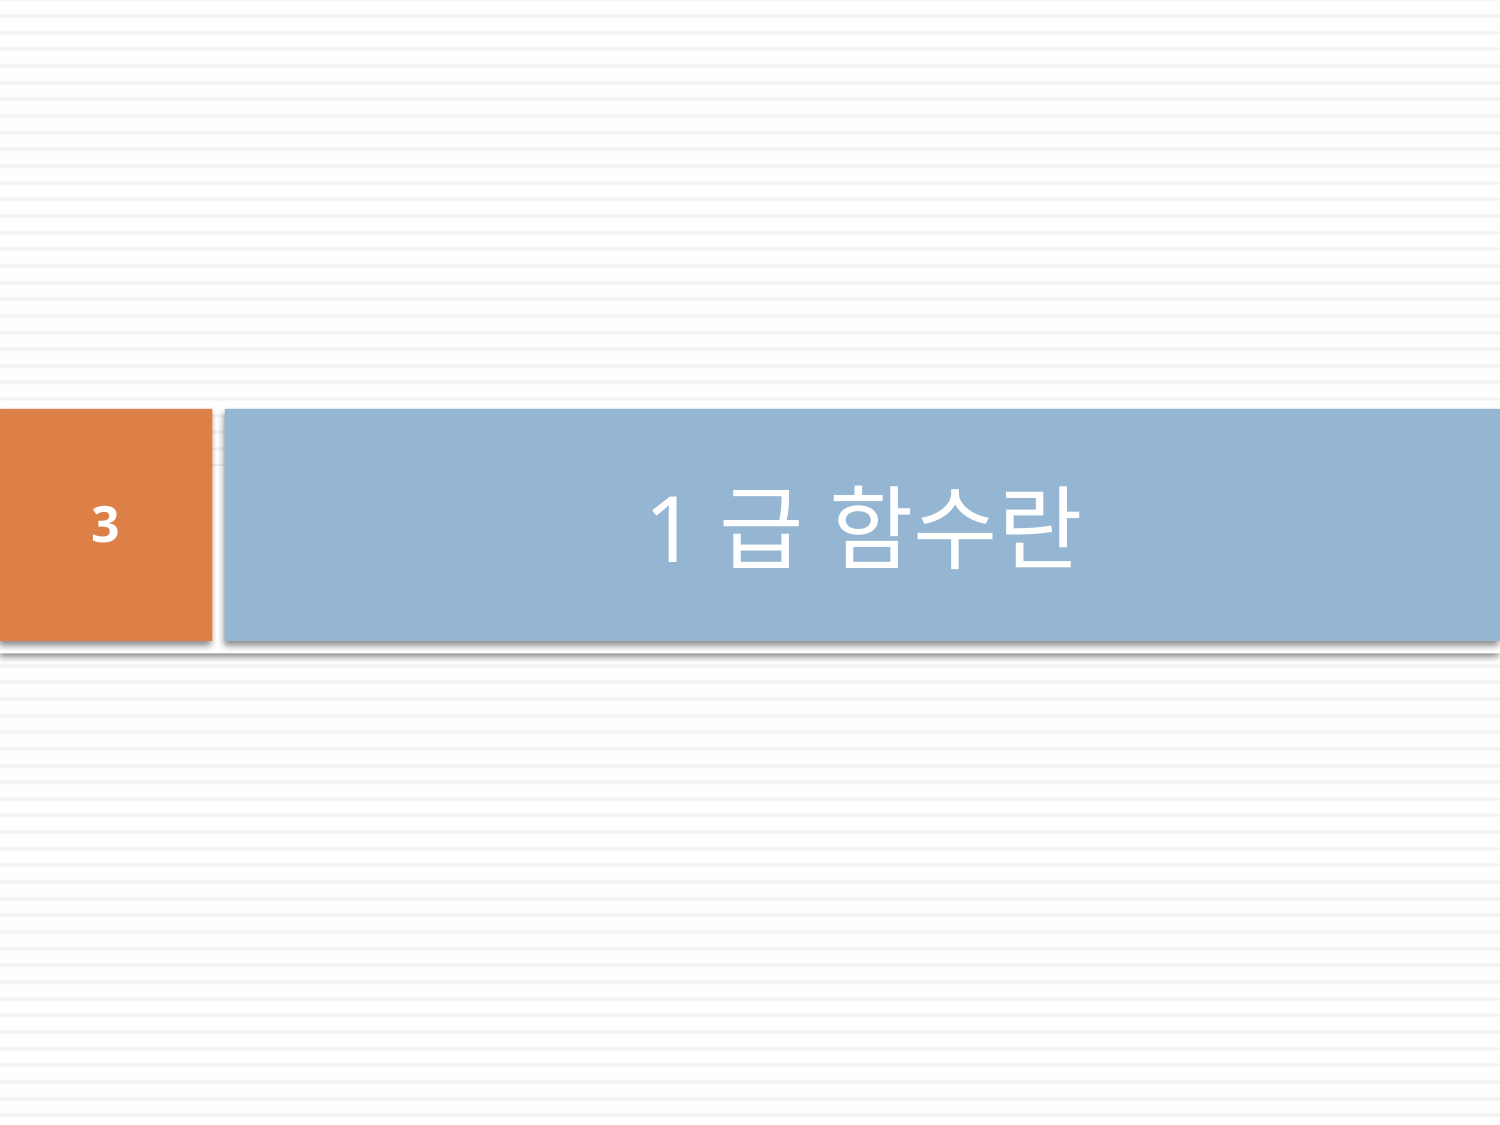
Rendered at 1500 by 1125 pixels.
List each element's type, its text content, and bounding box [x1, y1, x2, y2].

slide_number 3 [0, 469, 213, 585]
title 1급 함수란 [238, 444, 1489, 607]
